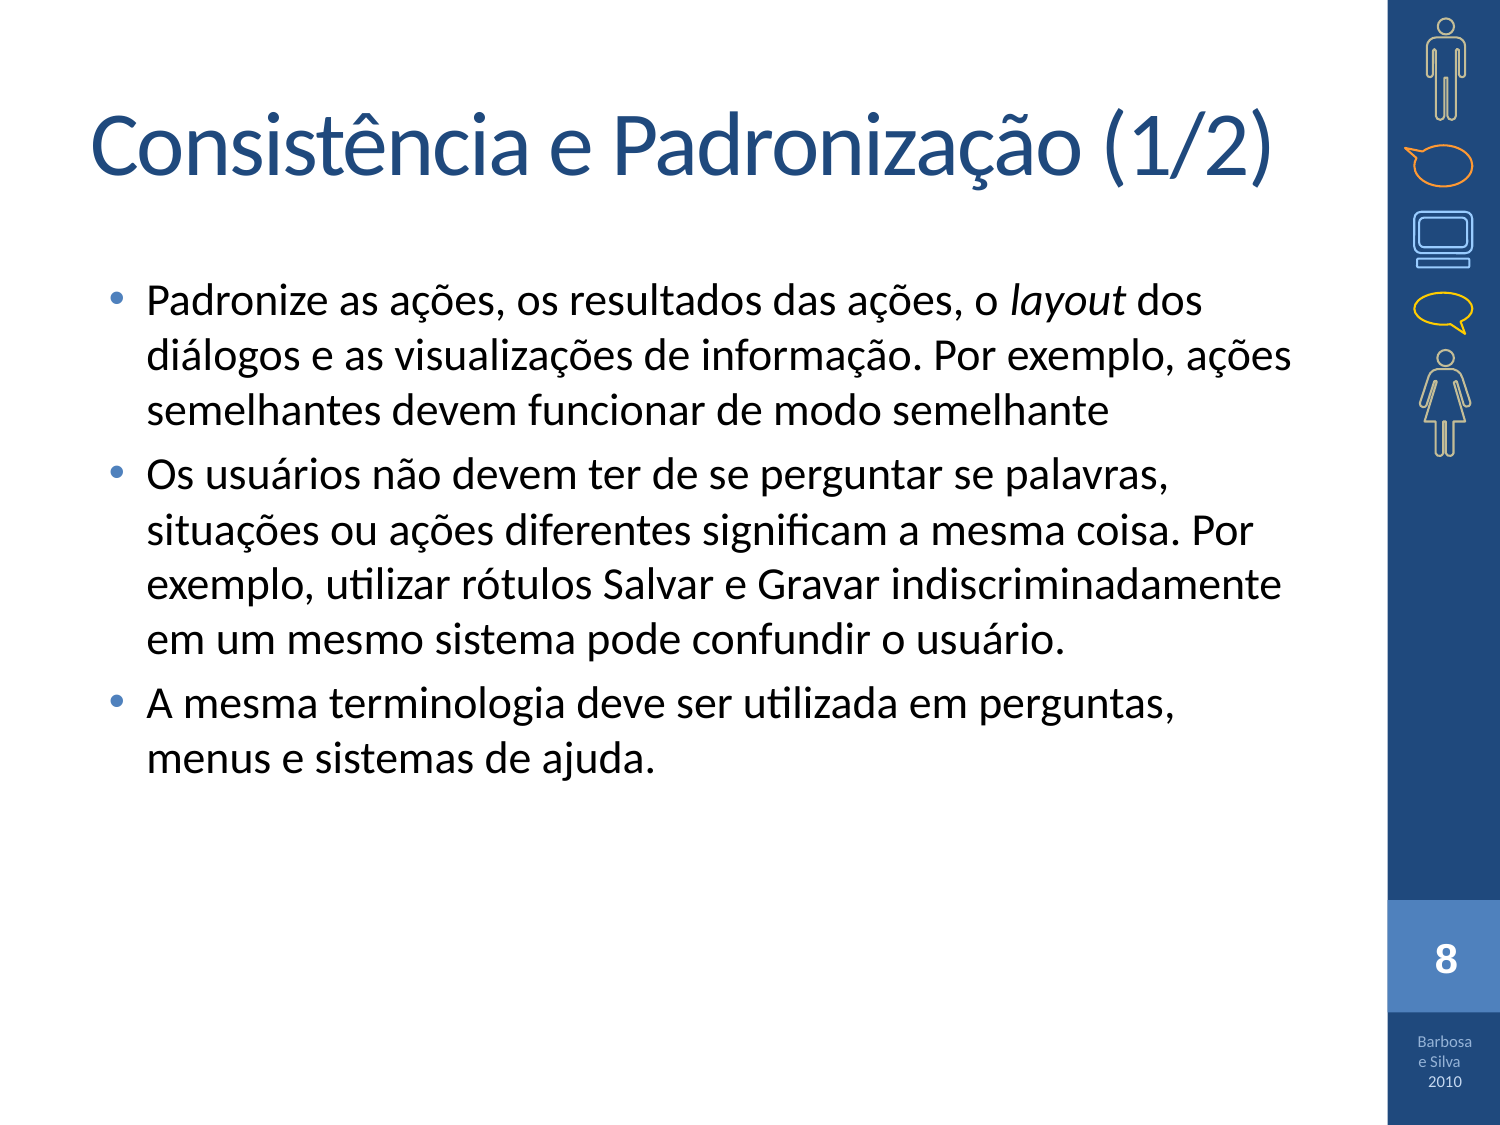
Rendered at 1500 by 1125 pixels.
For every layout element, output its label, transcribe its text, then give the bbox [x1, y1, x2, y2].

title Consistência e Padronização (1/2) [75, 45, 1388, 233]
list Padronize as ações, os resultados das ações, o layout dos diálogos e as visualizações de informação. Por exemplo, ações semelhantes devem funcionar de modo semelhante Os usuários não devem ter de se perguntar se palavras, situações ou ações diferentes significam a mesma coisa. Por exemplo, utilizar rótulos Salvar e Gravar indiscriminadamente em um mesmo sistema pode confundir o usuário. A mesma terminologia deve ser utilizada em perguntas, menus e sistemas de ajuda. [74, 262, 1326, 1051]
